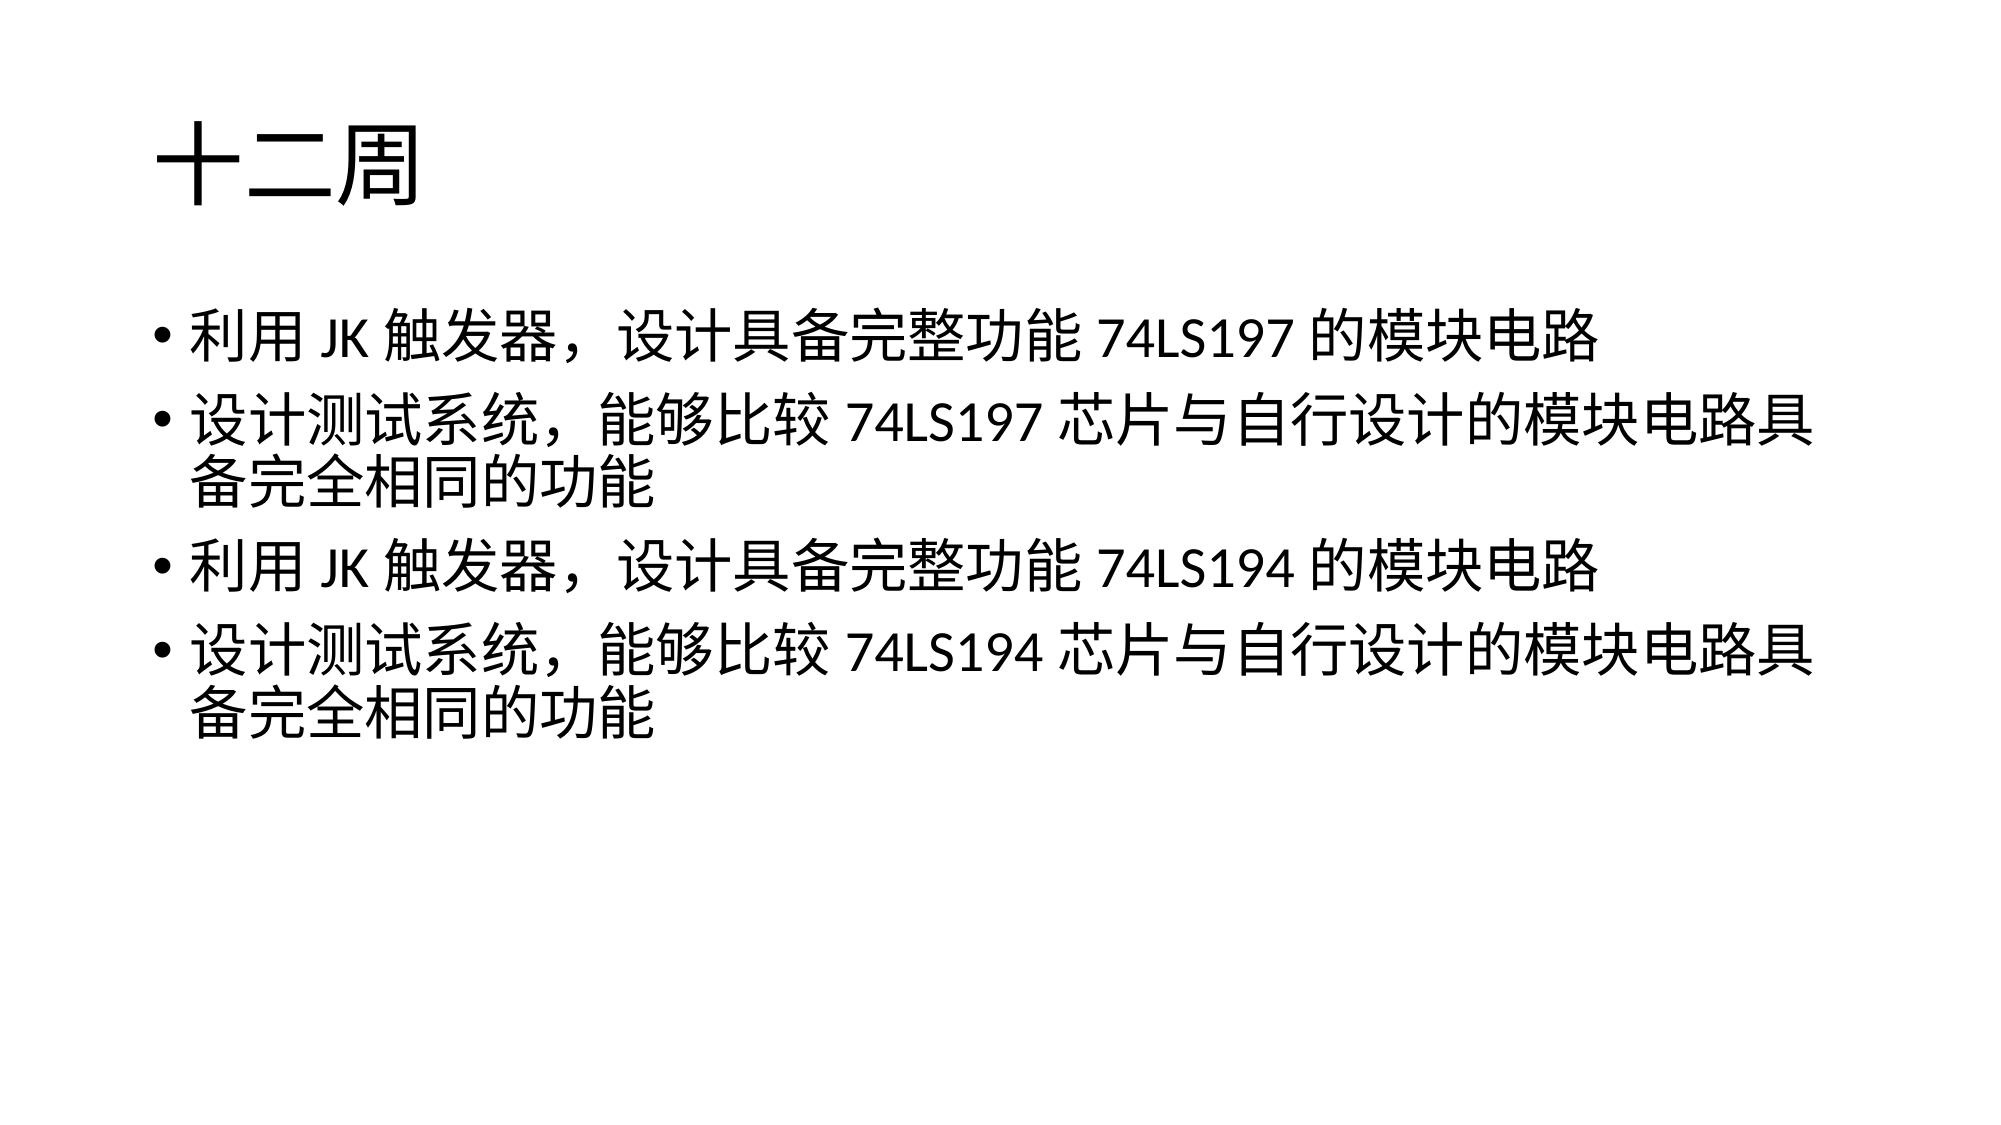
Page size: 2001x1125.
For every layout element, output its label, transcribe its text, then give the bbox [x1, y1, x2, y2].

list 利用JK触发器，设计具备完整功能74LS197的模块电路 设计测试系统，能够比较74LS197芯片与自行设计的模块电路具备完全相同的功能 利用JK触发器，设计具备完整功能74LS194的模块电路 设计测试系统，能够比较74LS194芯片与自行设计的模块电路具备完全相同的功能 [137, 299, 1863, 1014]
title 十二周 [137, 59, 1863, 278]
